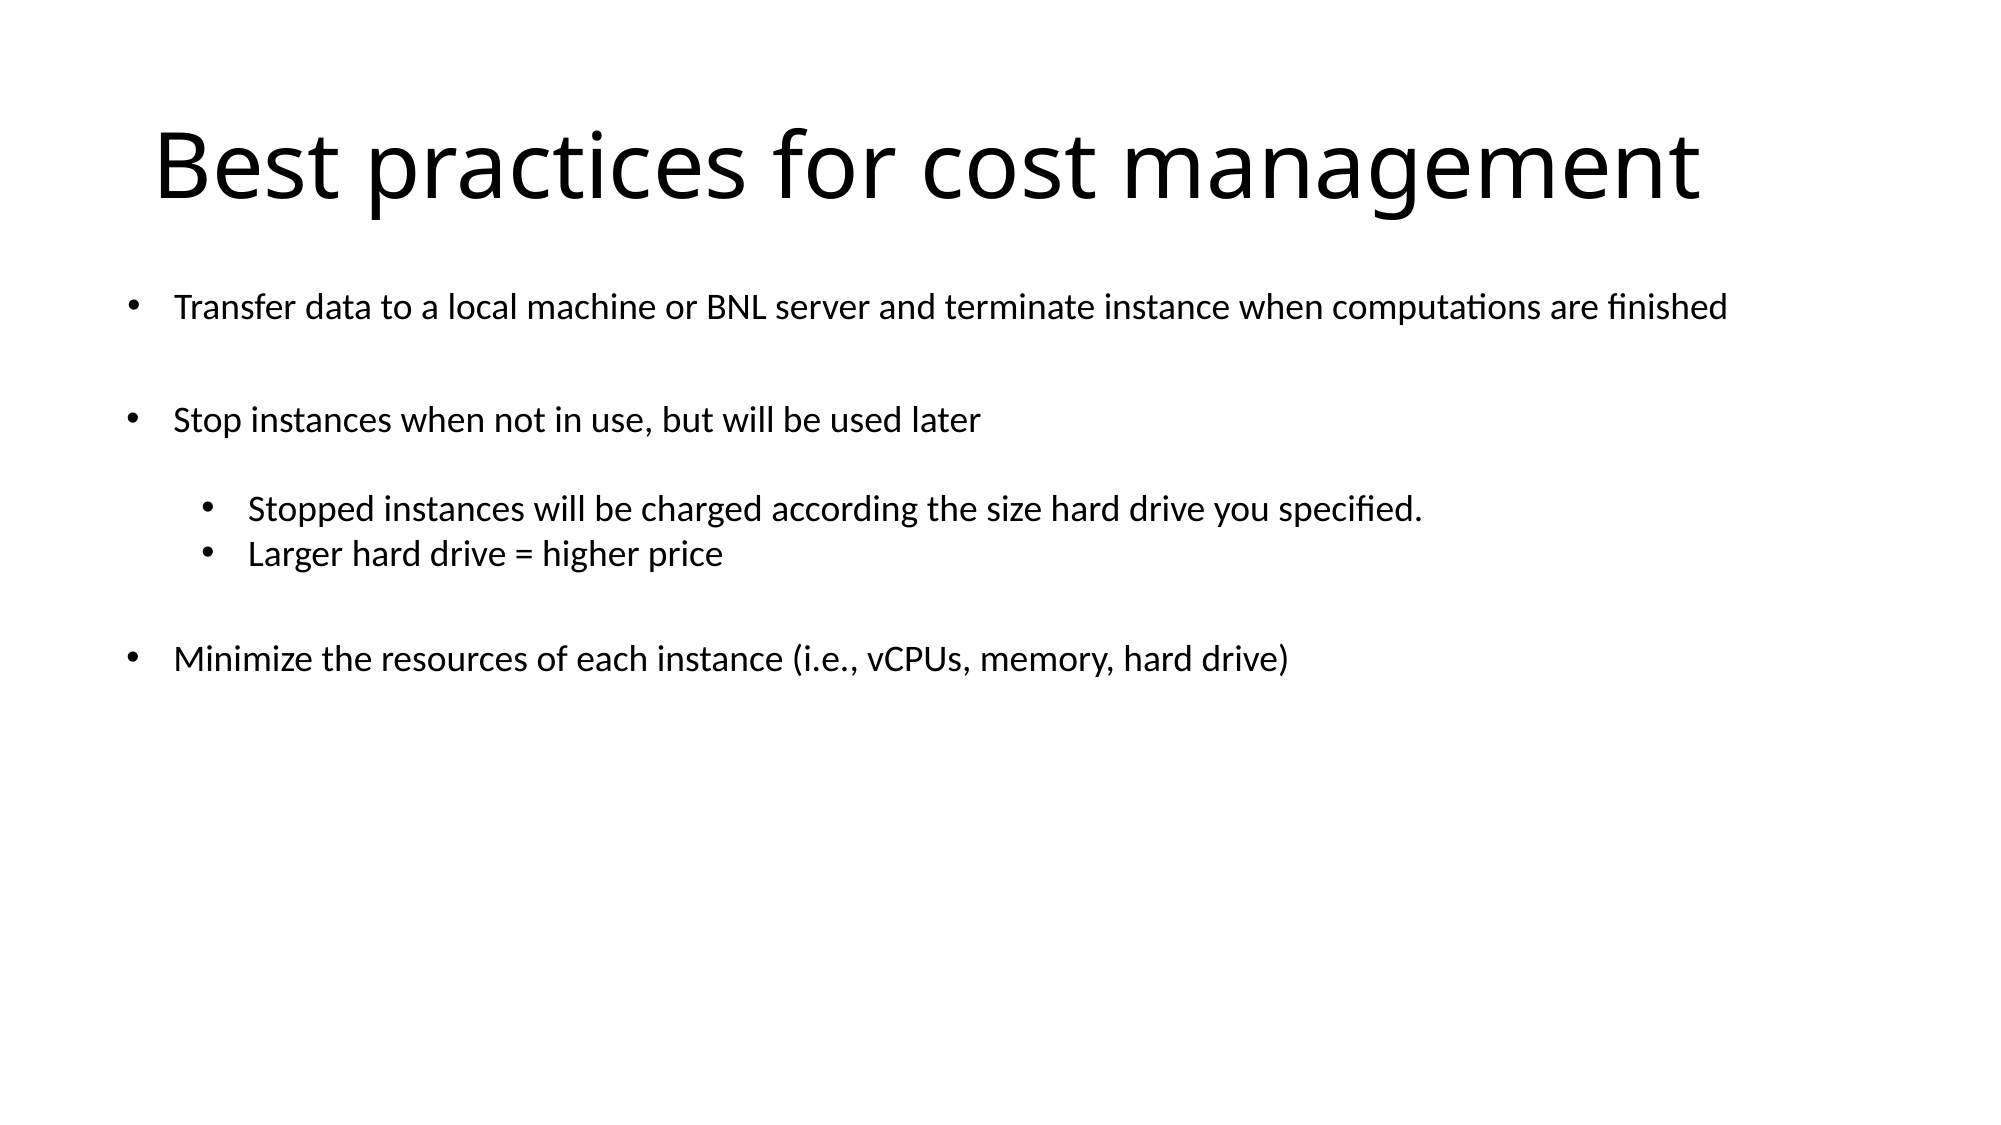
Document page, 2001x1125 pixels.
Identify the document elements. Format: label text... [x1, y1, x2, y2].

text_box Stop instances when not in use, but will be used later [111, 387, 1454, 448]
text_box Minimize the resources of each instance (i.e., vCPUs, memory, hard drive) [111, 626, 1454, 687]
text_box Stopped instances will be charged according the size hard drive you specified. Larger hard drive = higher price [186, 476, 1529, 582]
title Best practices for cost management [137, 59, 1863, 278]
text_box Transfer data to a local machine or BNL server and terminate instance when computations are finished [112, 274, 1823, 335]
